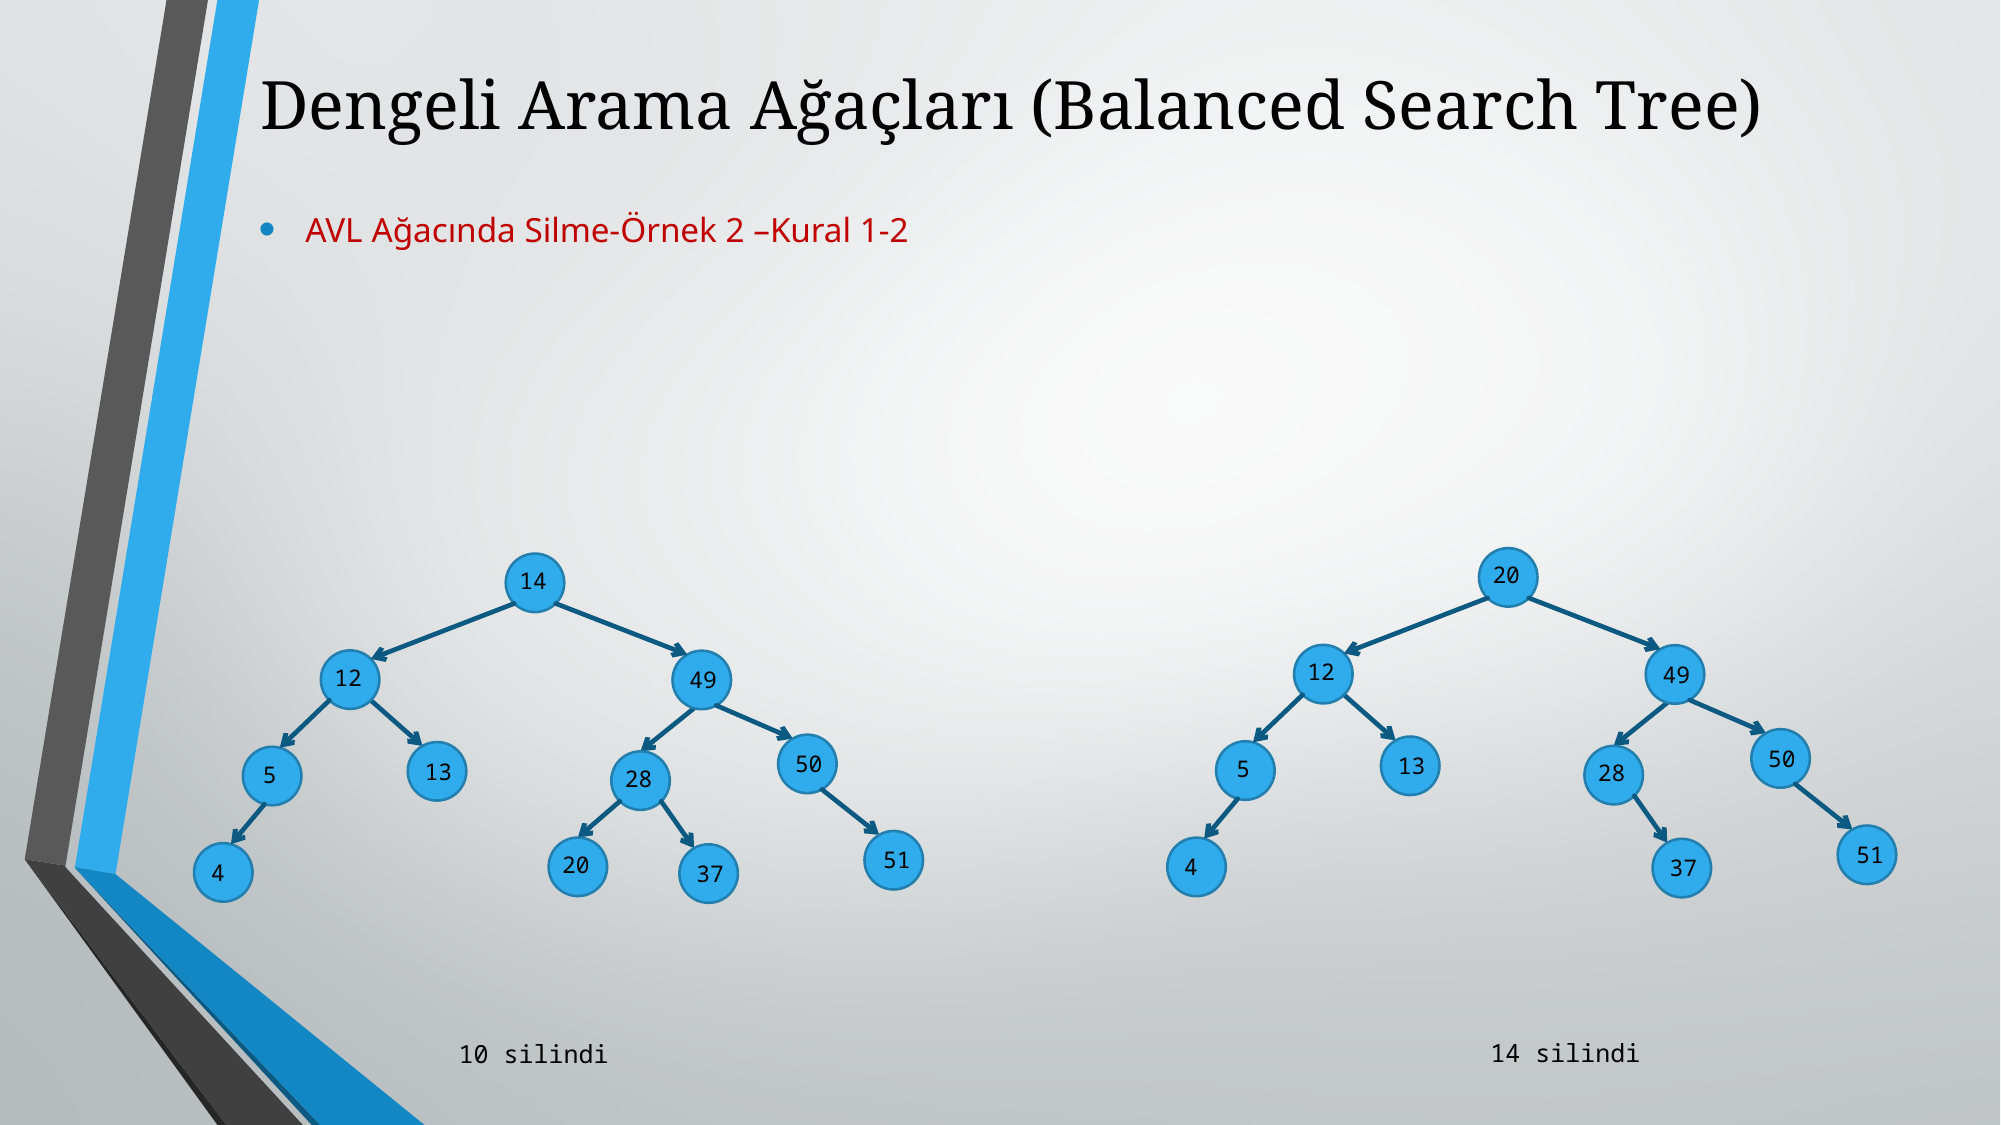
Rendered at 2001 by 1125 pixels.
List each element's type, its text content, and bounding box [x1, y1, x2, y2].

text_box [193, 553, 929, 904]
text_box 10 silindi [443, 1030, 679, 1076]
text_box 14 silindi [1475, 1029, 1710, 1075]
list AVL Ağacında Silme-Örnek 2 –Kural 1-2 [243, 181, 1885, 277]
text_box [1167, 547, 1902, 898]
title Dengeli Arama Ağaçları (Balanced Search Tree) [232, 24, 1792, 182]
